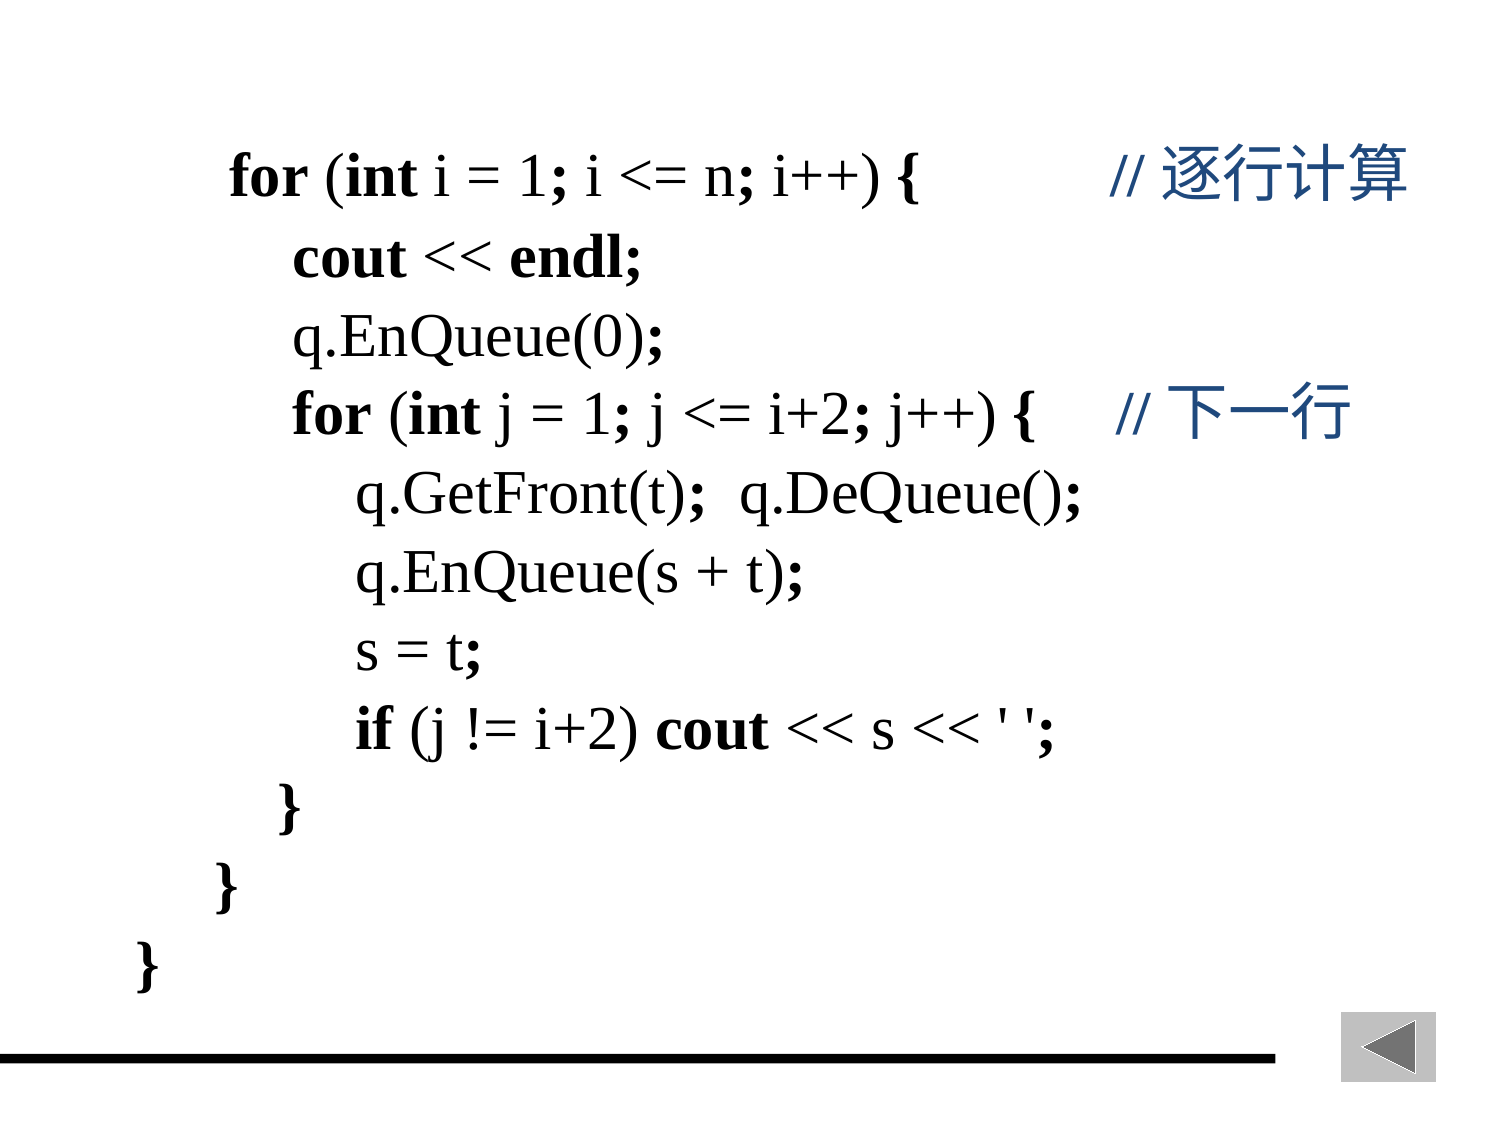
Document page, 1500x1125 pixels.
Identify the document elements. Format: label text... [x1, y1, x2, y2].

slide_number 71 [1074, 1042, 1425, 1103]
text_box for (int i = 1; i <= n; i++) { //逐行计算 cout << endl; q.EnQueue(0); for (int j = 1; j <= i+2; j++) { //下一行 q.GetFront(t); q.DeQueue(); q.EnQueue(s + t); s = t; if (j != i+2) cout << s << ' '; } } } [120, 109, 1471, 1006]
text_box [1340, 1011, 1437, 1083]
